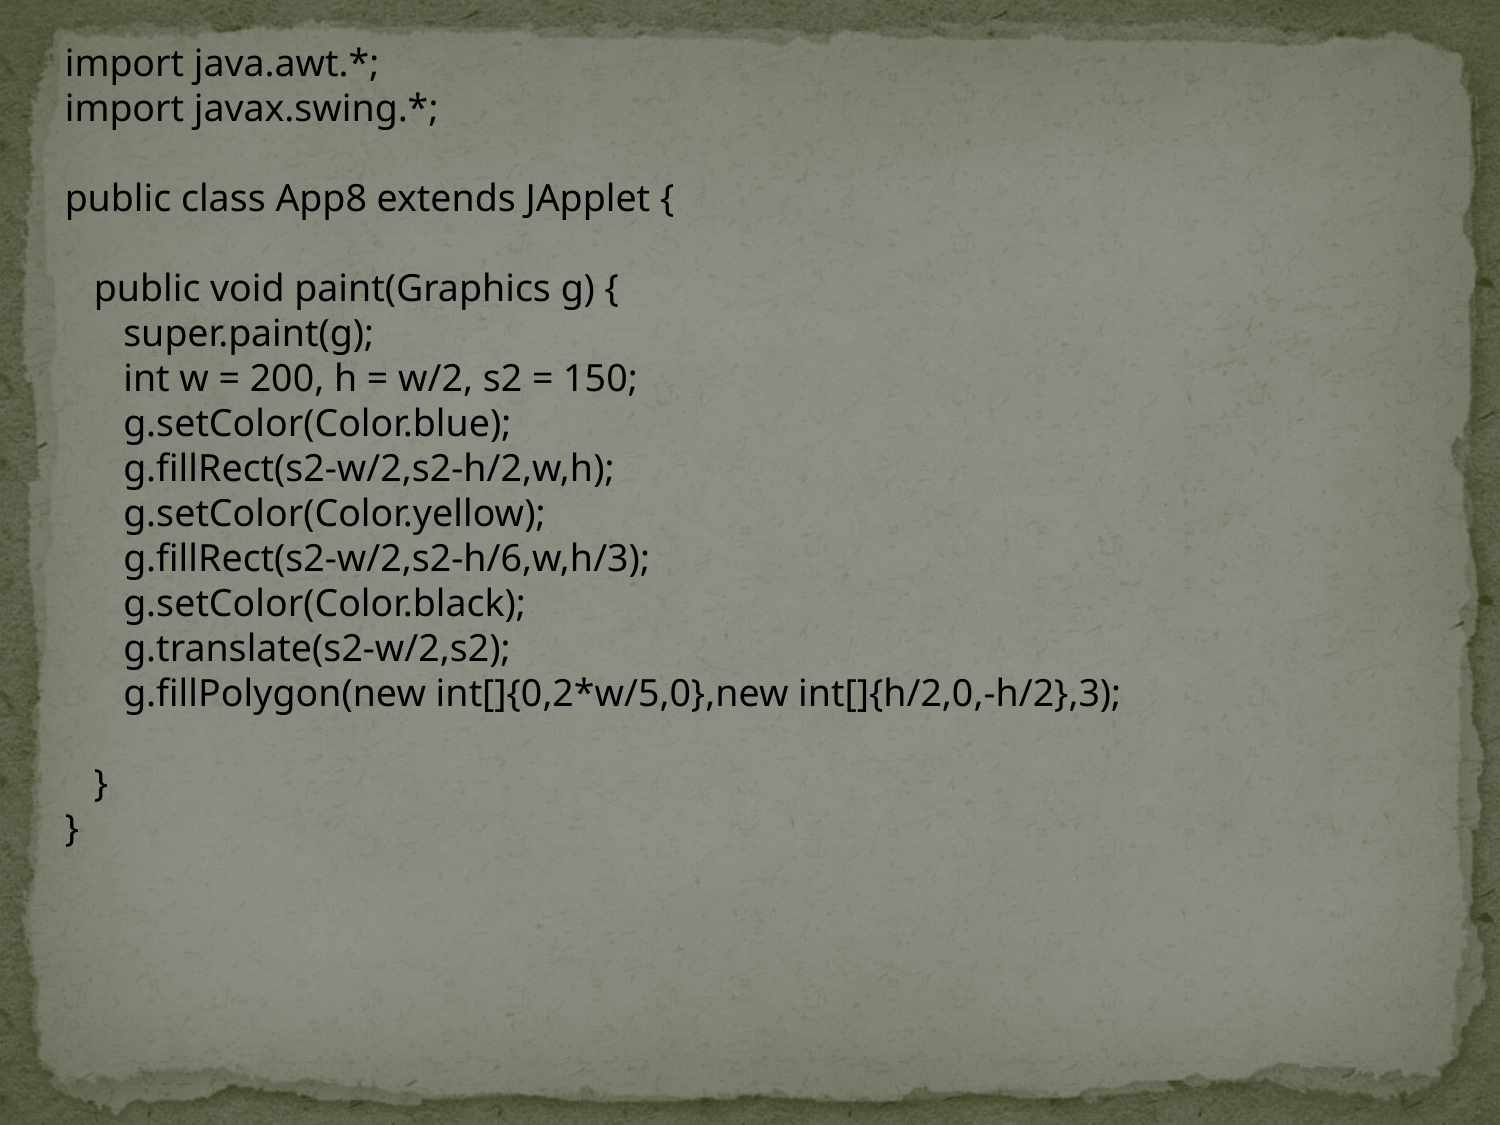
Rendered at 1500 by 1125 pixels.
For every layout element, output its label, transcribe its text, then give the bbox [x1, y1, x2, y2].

text_box import java.awt.*; import javax.swing.*; public class App8 extends JApplet { public void paint(Graphics g) { super.paint(g); int w = 200, h = w/2, s2 = 150; g.setColor(Color.blue); g.fillRect(s2-w/2,s2-h/2,w,h); g.setColor(Color.yellow); g.fillRect(s2-w/2,s2-h/6,w,h/3); g.setColor(Color.black); g.translate(s2-w/2,s2); g.fillPolygon(new int[]{0,2*w/5,0},new int[]{h/2,0,-h/2},3); } } [49, 31, 1463, 857]
